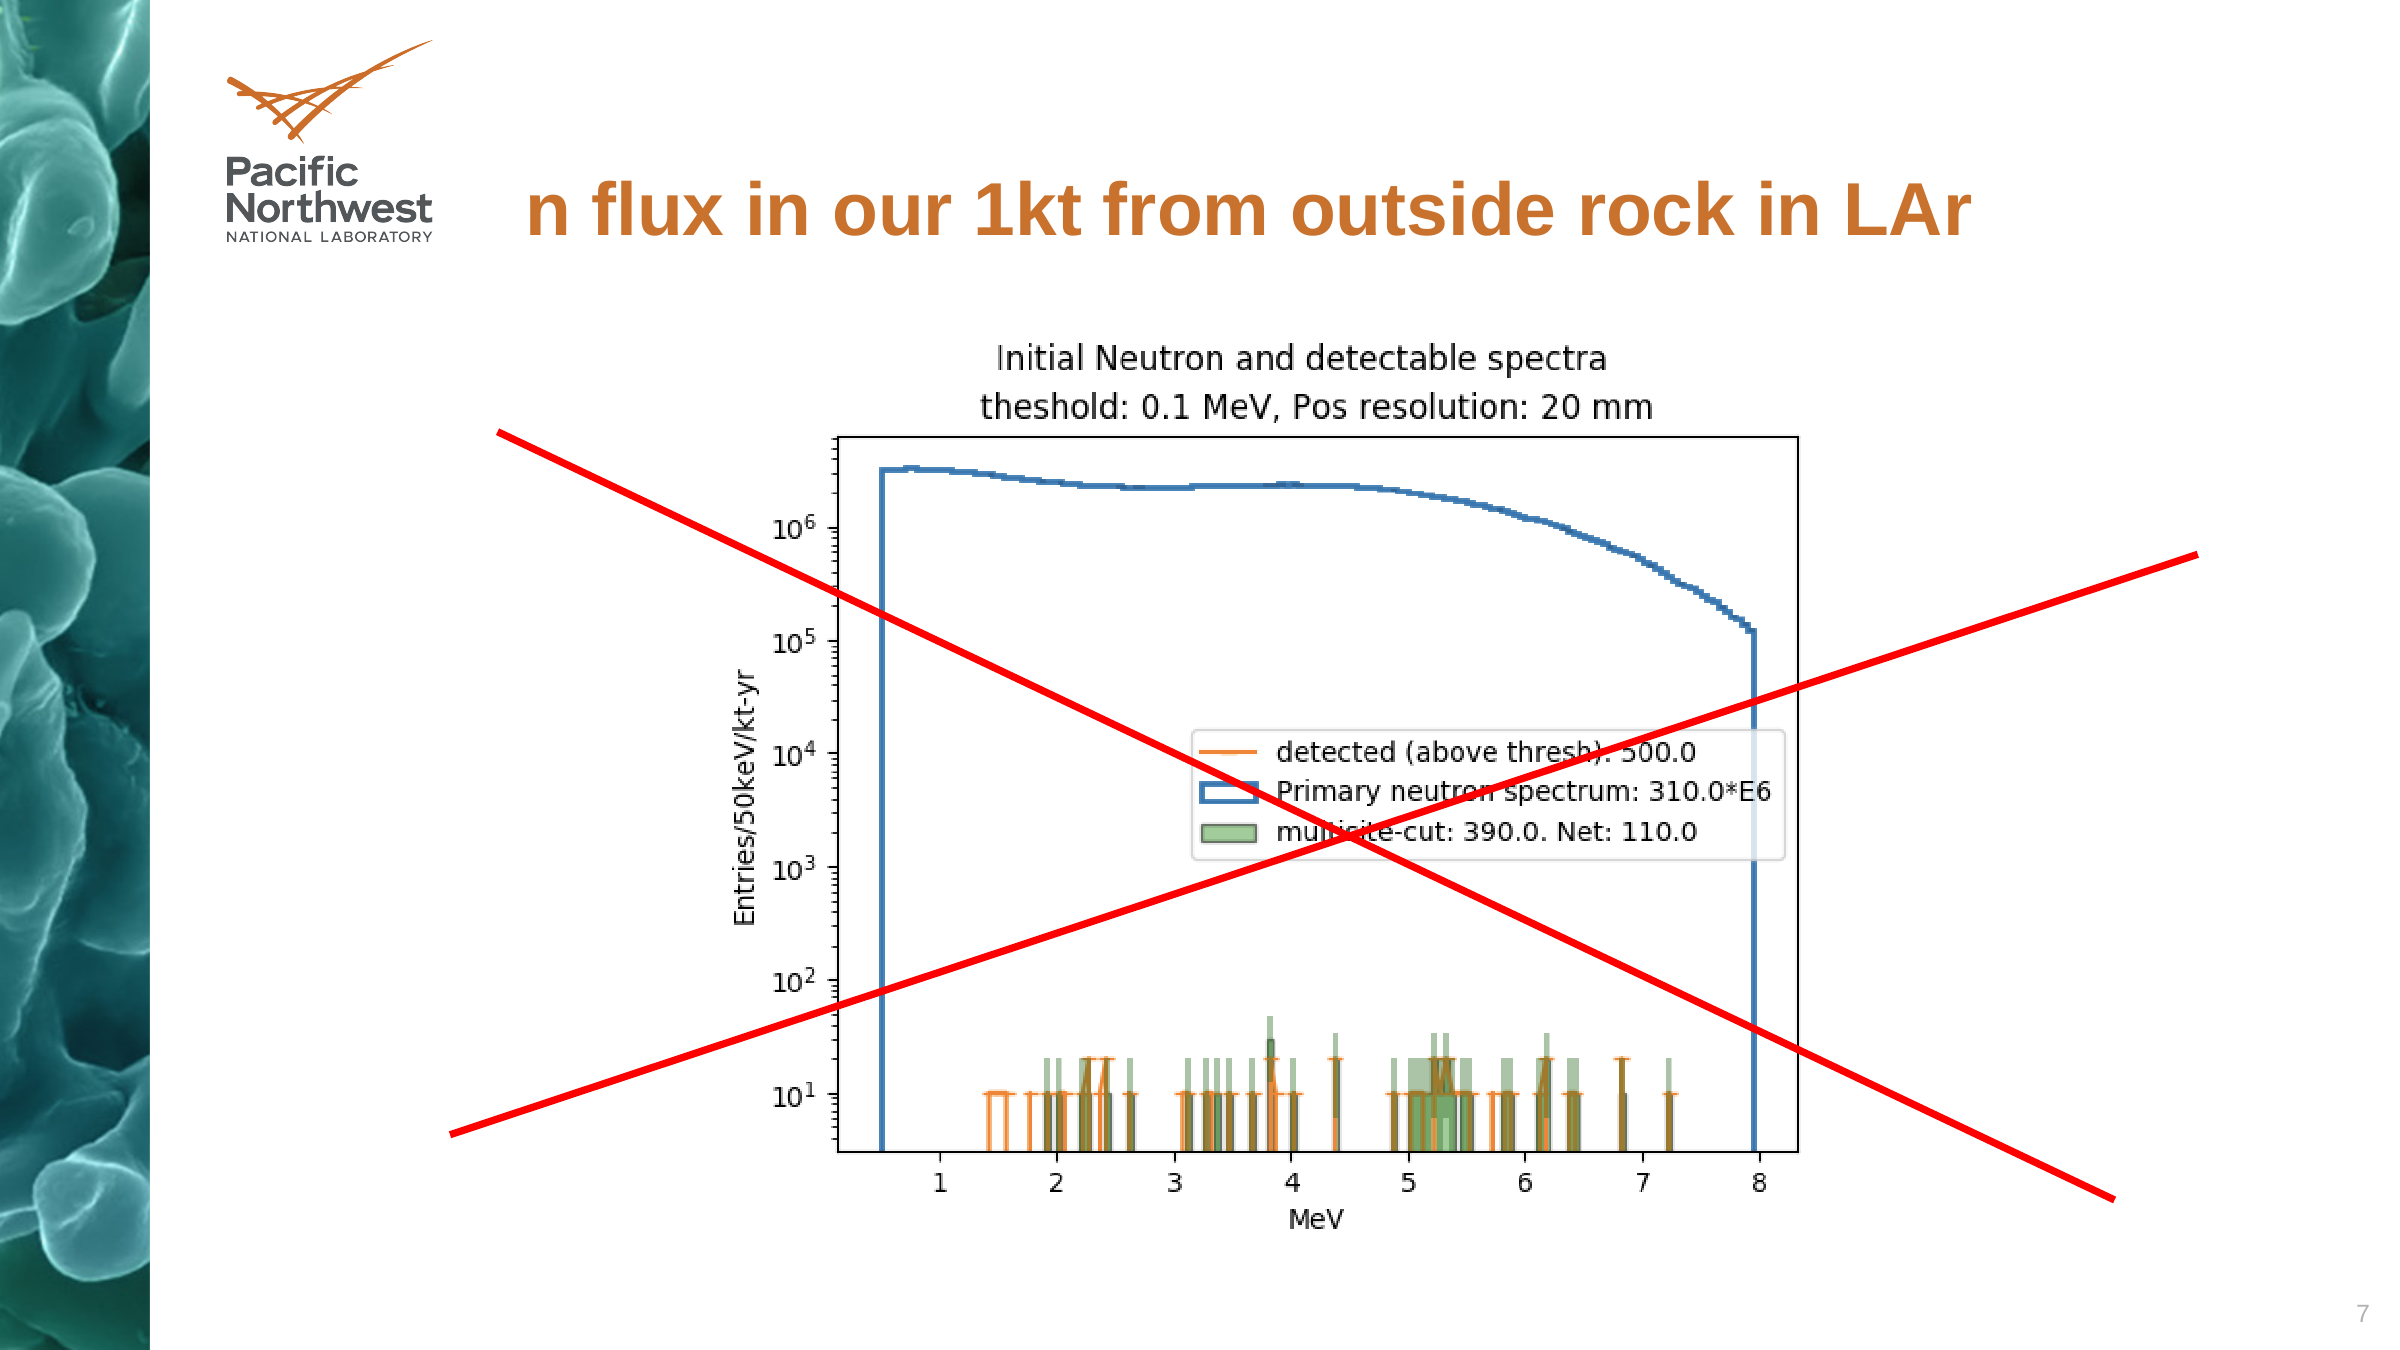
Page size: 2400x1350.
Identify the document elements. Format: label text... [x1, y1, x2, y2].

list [695, 337, 1855, 431]
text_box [497, 431, 2115, 554]
slide_number 7 [2295, 1275, 2370, 1350]
picture [0, 0, 149, 1350]
picture [225, 38, 435, 244]
title n flux in our 1kt from outside rock in LAr [525, 44, 2325, 260]
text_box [497, 1135, 2115, 1200]
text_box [449, 554, 2198, 1135]
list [695, 1200, 1855, 1238]
